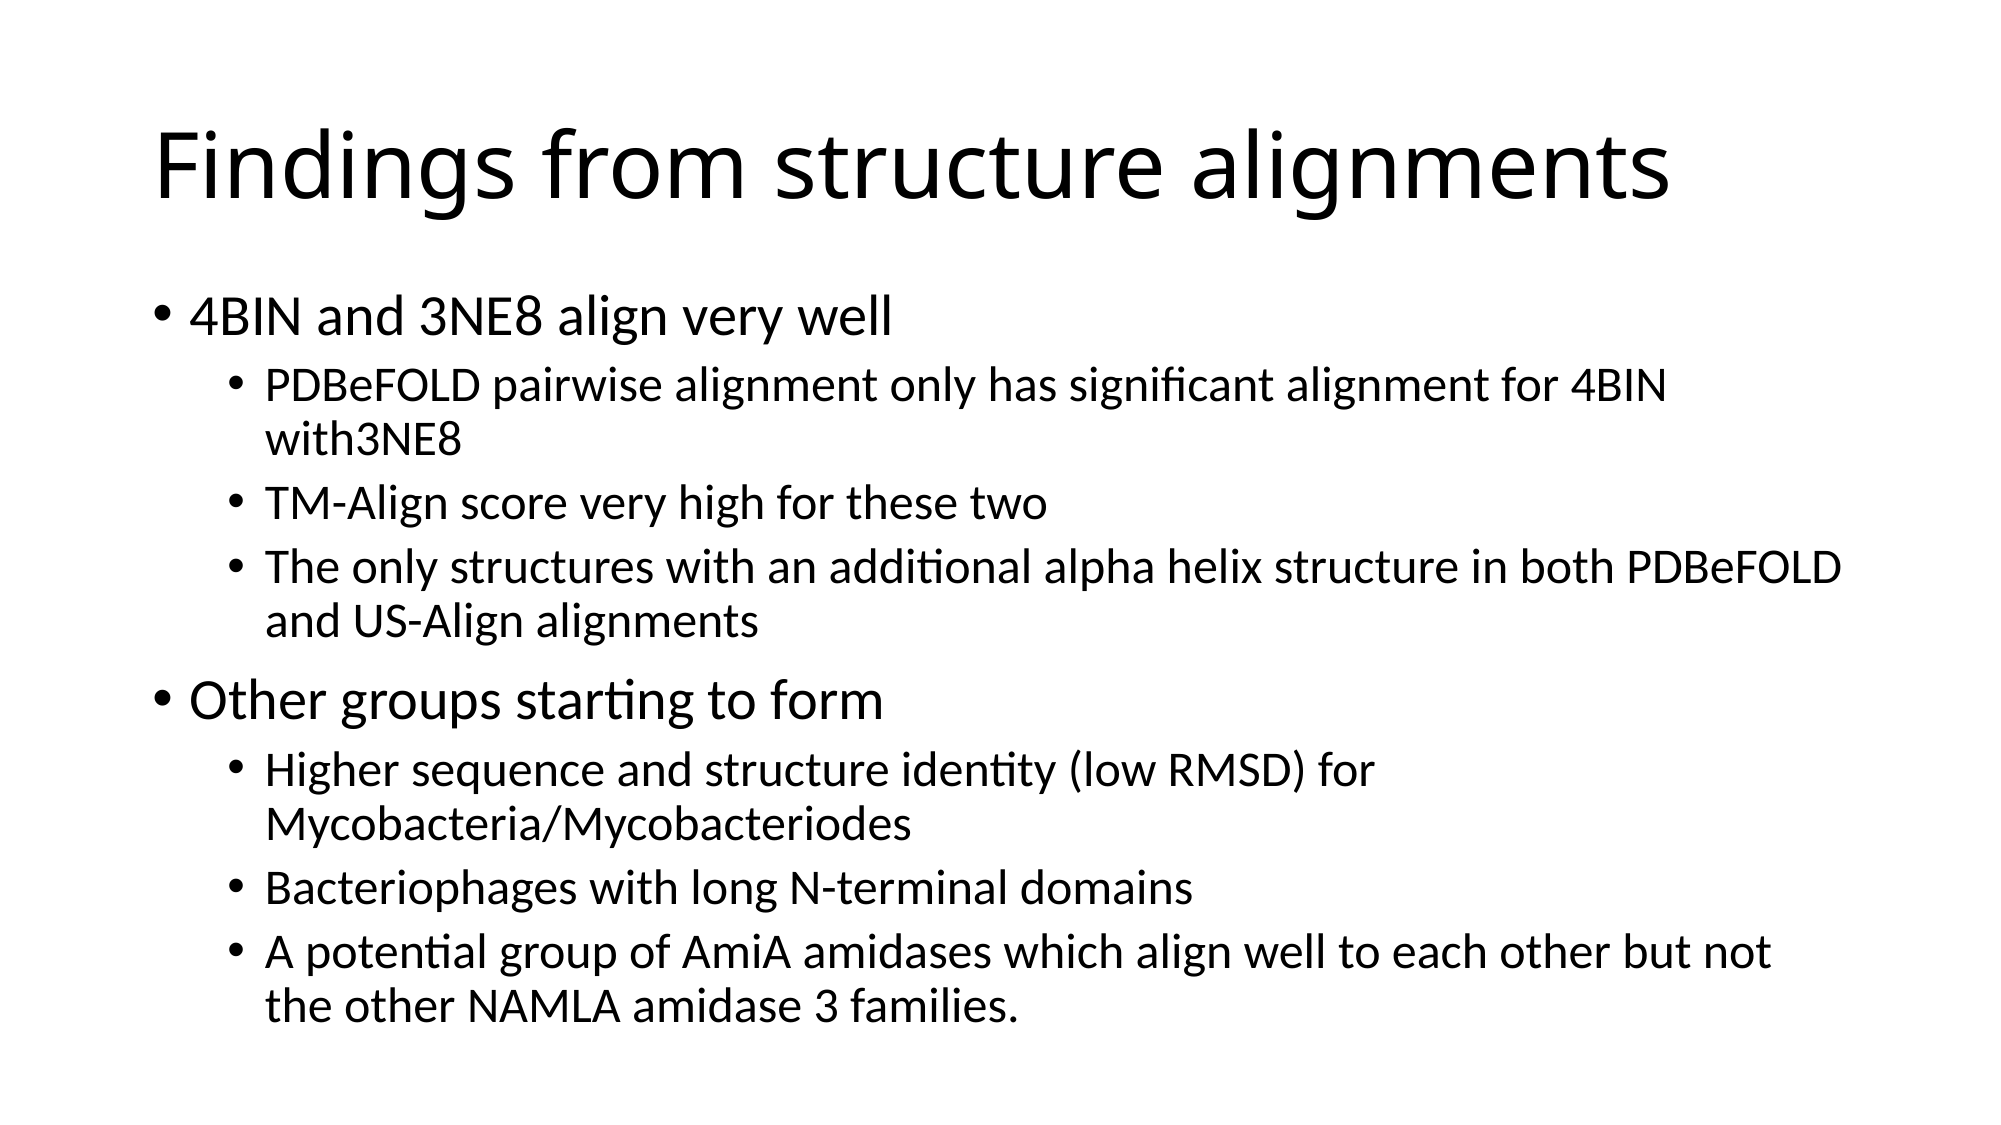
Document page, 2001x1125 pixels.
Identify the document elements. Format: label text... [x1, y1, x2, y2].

list 4BIN and 3NE8 align very well PDBeFOLD pairwise alignment only has significant alignment for 4BIN with3NE8 TM-Align score very high for these two The only structures with an additional alpha helix structure in both PDBeFOLD and US-Align alignments Other groups starting to form Higher sequence and structure identity (low RMSD) for Mycobacteria/Mycobacteriodes Bacteriophages with long N-terminal domains A potential group of AmiA amidases which align well to each other but not the other NAMLA amidase 3 families. [137, 277, 1863, 1043]
title Findings from structure alignments [137, 59, 1863, 277]
